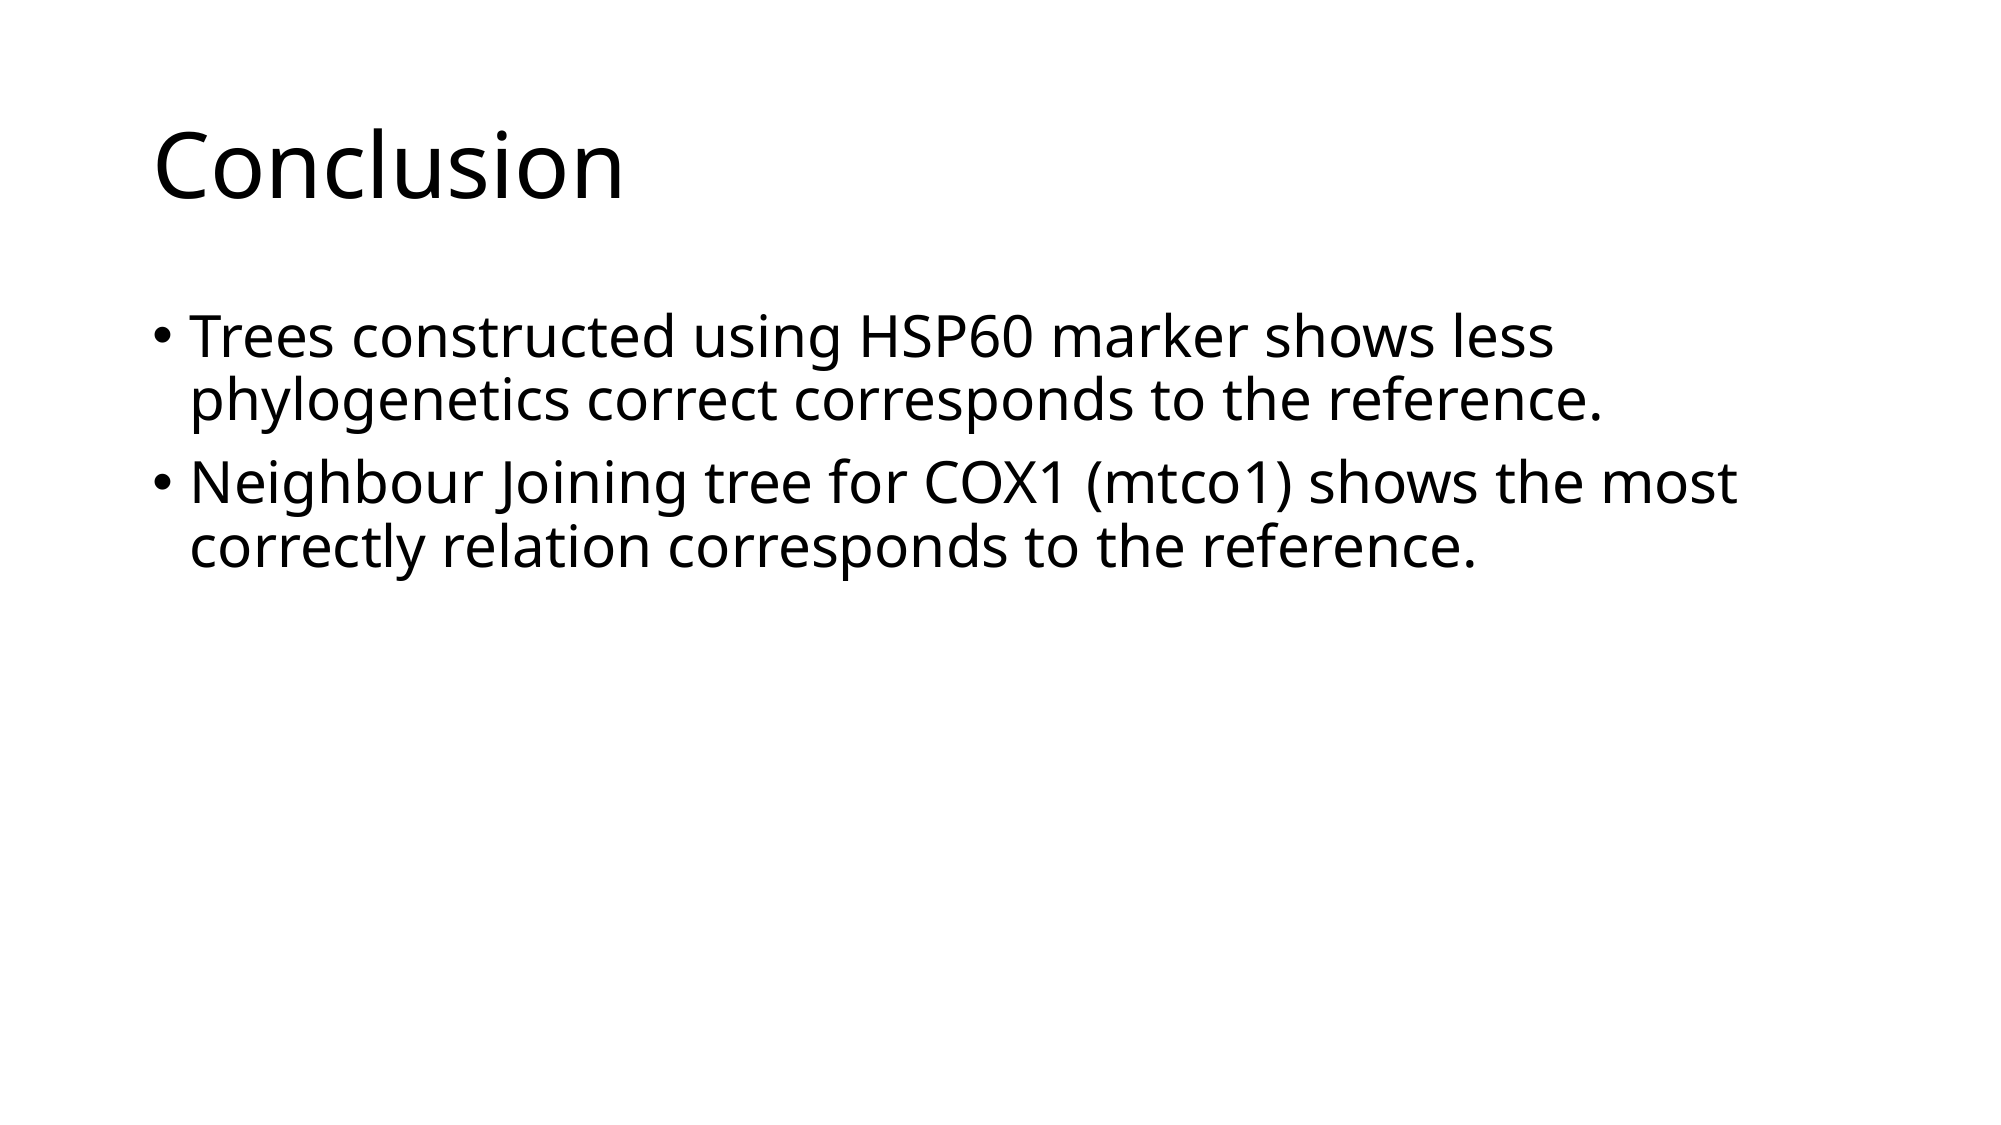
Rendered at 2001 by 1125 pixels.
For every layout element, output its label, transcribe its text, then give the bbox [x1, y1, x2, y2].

title Conclusion [137, 59, 1863, 278]
list Trees constructed using HSP60 marker shows less phylogenetics correct corresponds to the reference. Neighbour Joining tree for COX1 (mtco1) shows the most correctly relation corresponds to the reference. [137, 299, 1863, 1014]
